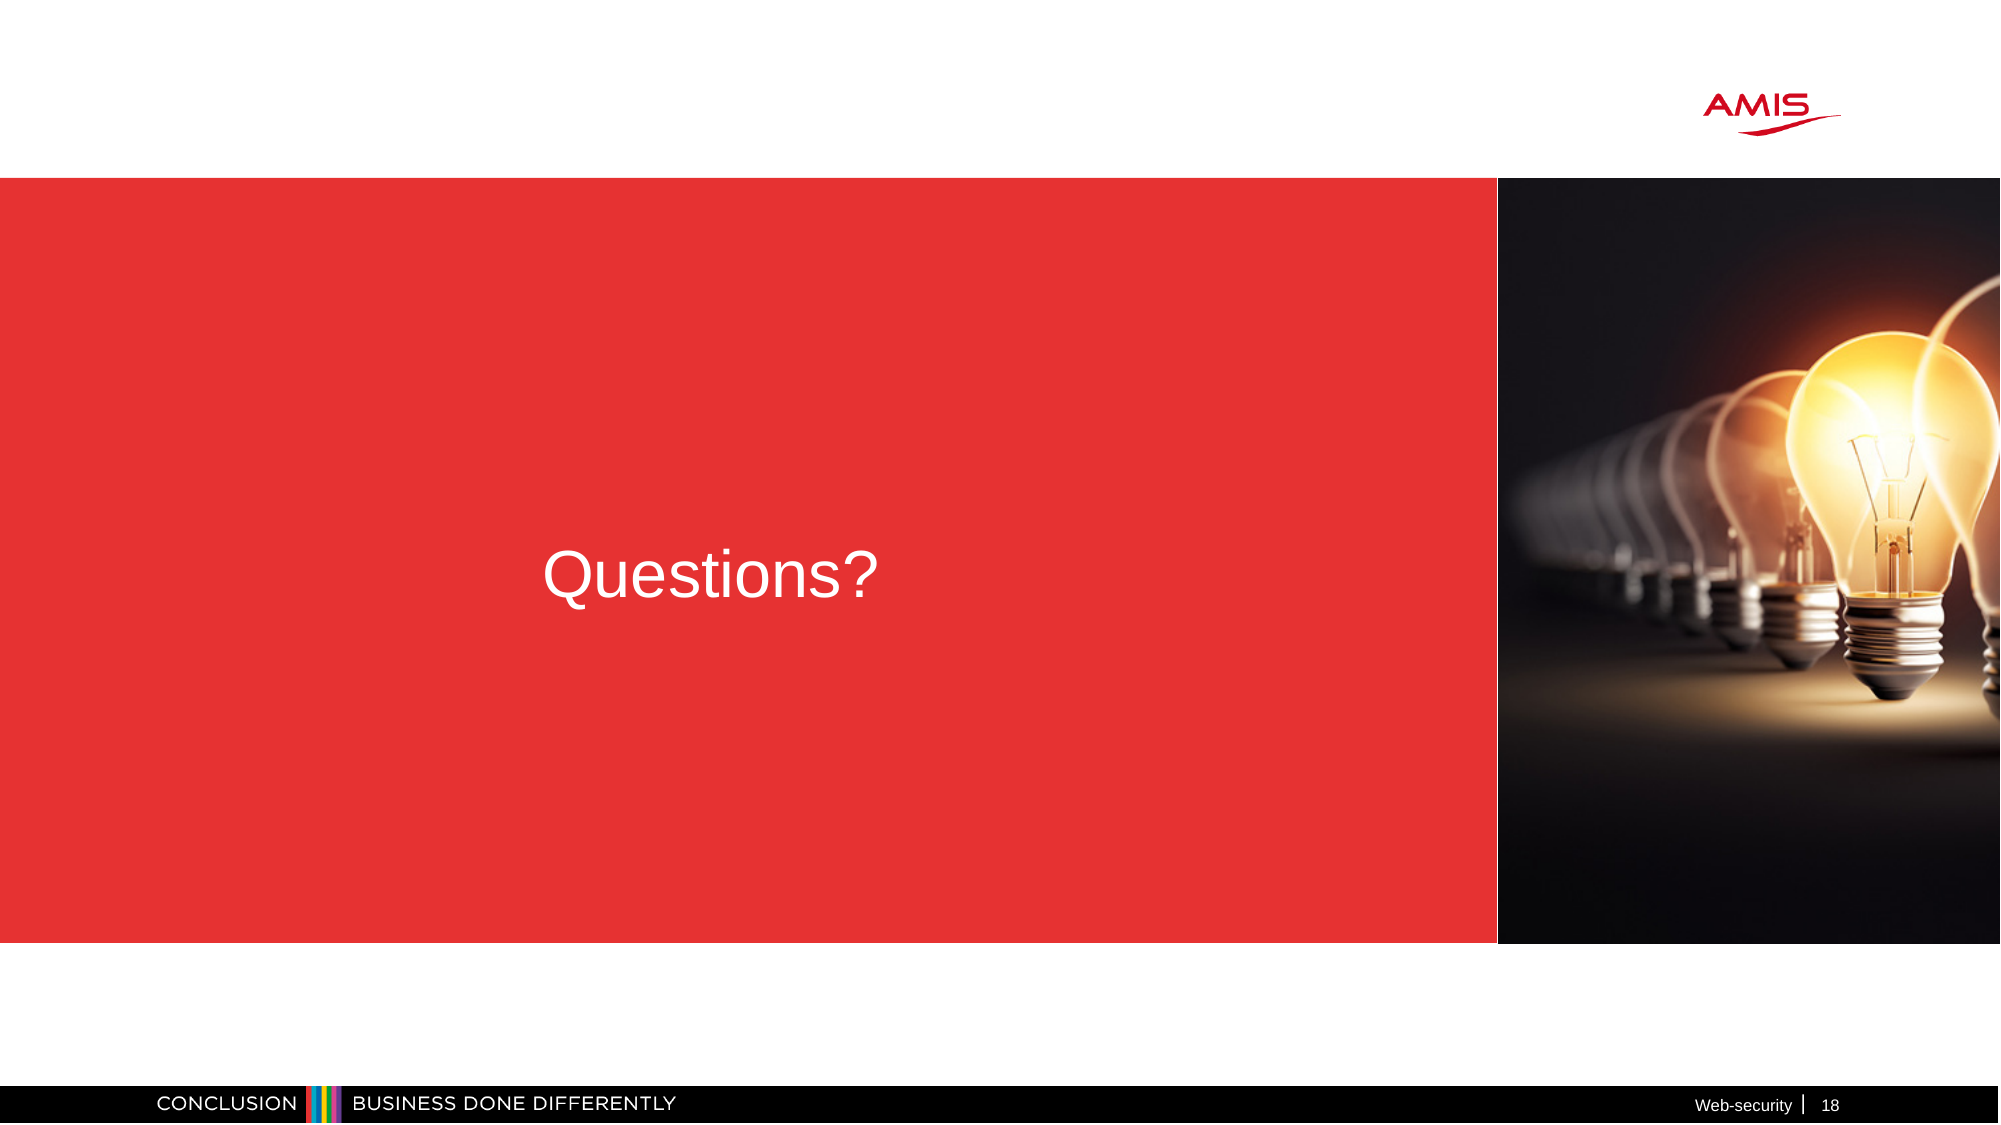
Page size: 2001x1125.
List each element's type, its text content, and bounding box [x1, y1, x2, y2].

picture [0, 1086, 315, 1123]
picture [1498, 178, 2000, 945]
text_box 18 [1810, 1094, 1840, 1116]
text_box Web-security [1086, 1094, 1793, 1116]
picture [1574, 78, 1848, 139]
text_box Questions? [542, 514, 1141, 611]
picture [318, 1086, 1998, 1123]
